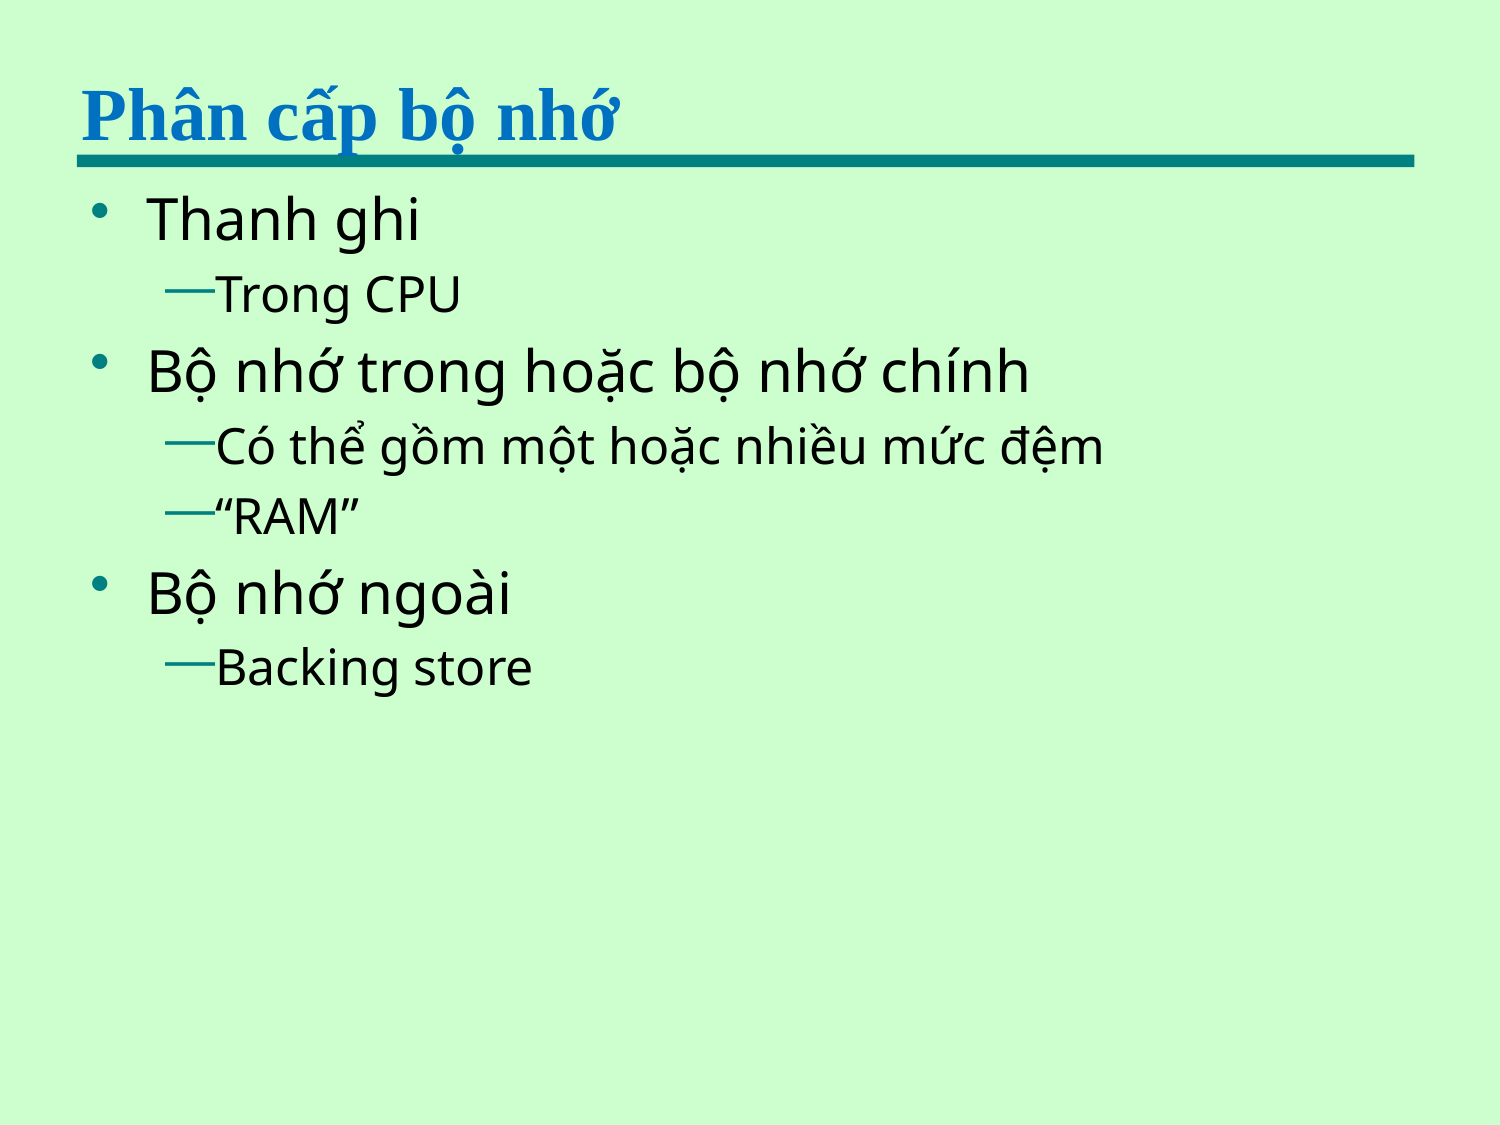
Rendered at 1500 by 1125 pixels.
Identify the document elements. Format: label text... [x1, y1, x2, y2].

list Thanh ghi Trong CPU Bộ nhớ trong hoặc bộ nhớ chính Có thể gồm một hoặc nhiều mức đệm “RAM” Bộ nhớ ngoài Backing store [75, 174, 1417, 1100]
title Phân cấp bộ nhớ [66, 24, 1413, 163]
